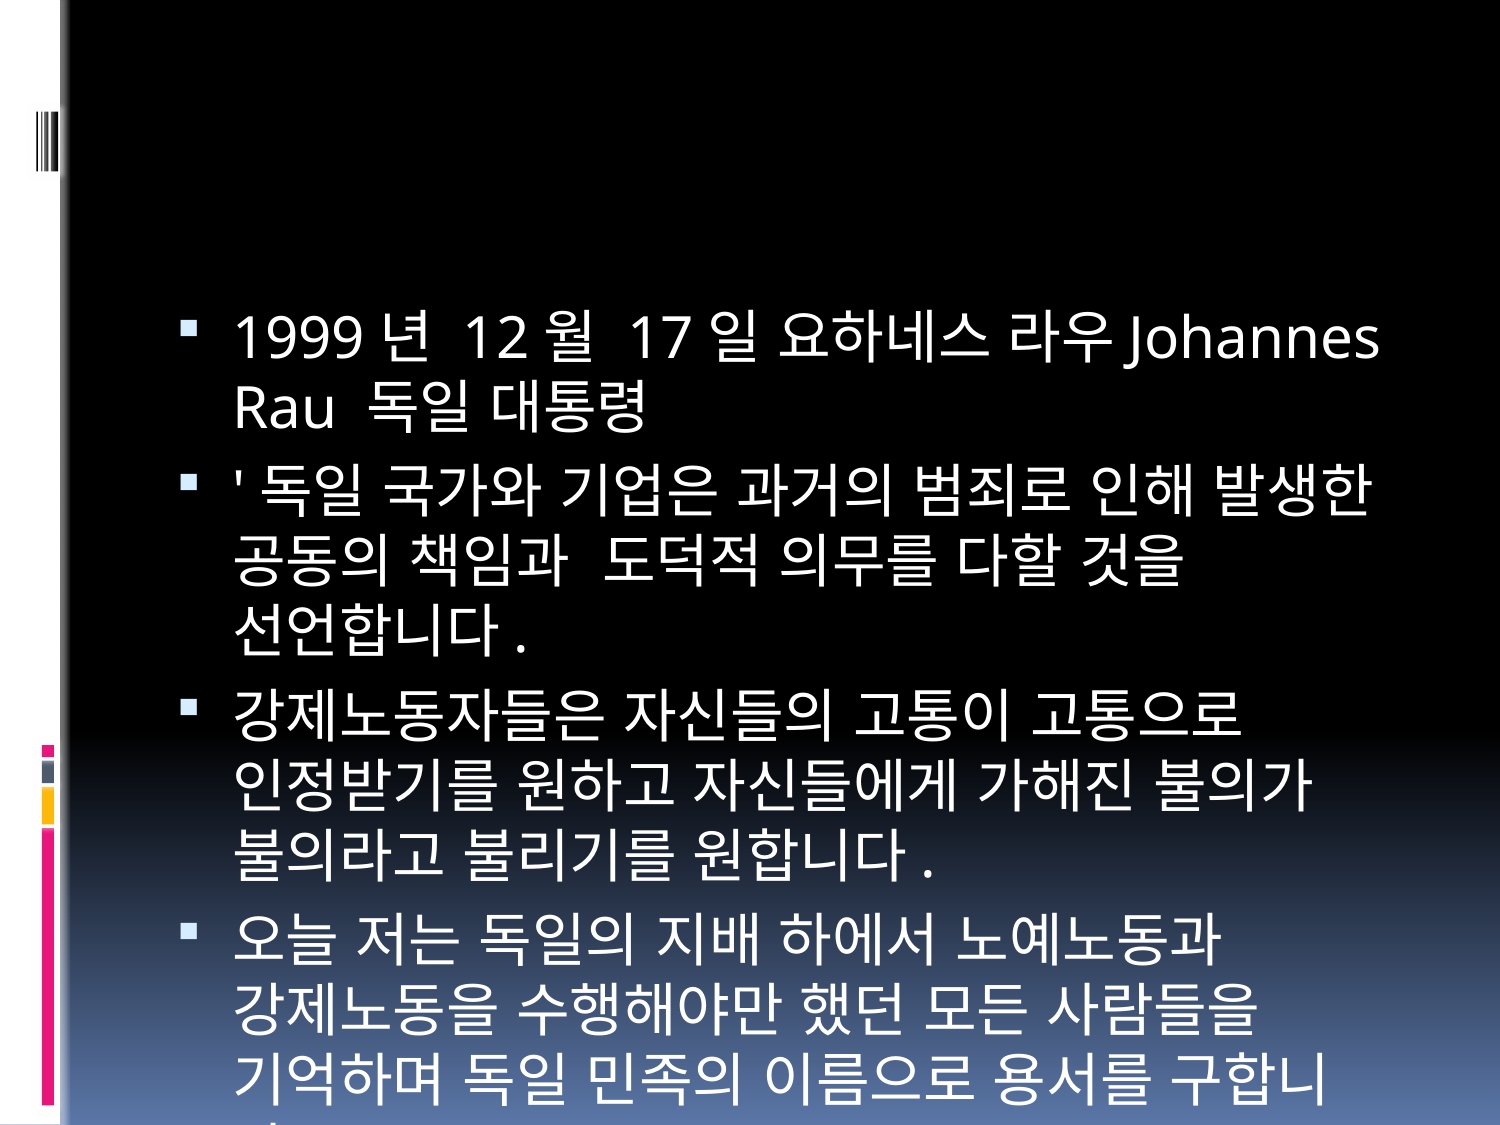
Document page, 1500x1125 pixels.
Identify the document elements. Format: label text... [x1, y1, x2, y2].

list 1999년 12월 17일 요하네스 라우Johannes Rau 독일 대통령 '독일 국가와 기업은 과거의 범죄로 인해 발생한 공동의 책임과 도덕적 의무를 다할 것을 선언합니다. 강제노동자들은 자신들의 고통이 고통으로 인정받기를 원하고 자신들에게 가해진 불의가 불의라고 불리기를 원합니다. 오늘 저는 독일의 지배 하에서 노예노동과 강제노동을 ​수행해야만 했던 모든 사람들을 기억하며 독일 민족의 이름으로 용서를 구합니다.' [150, 292, 1425, 1043]
